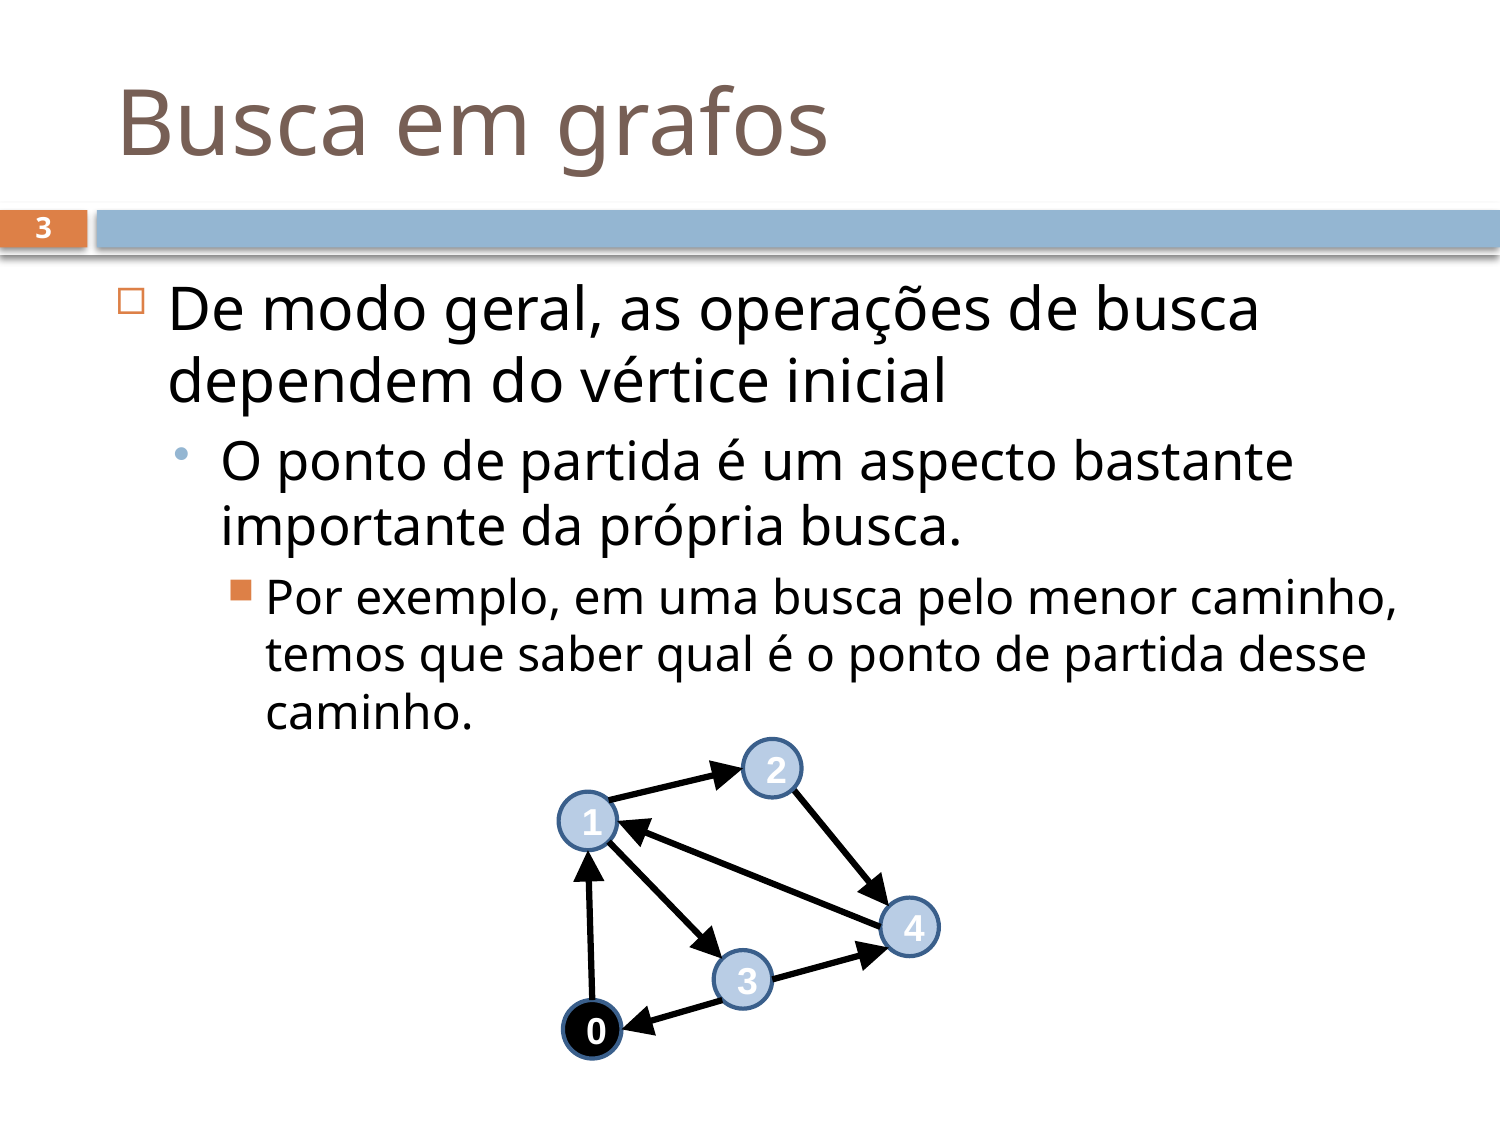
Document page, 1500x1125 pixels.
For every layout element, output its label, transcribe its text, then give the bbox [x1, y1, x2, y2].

title Busca em grafos [100, 37, 1438, 200]
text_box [558, 738, 940, 1059]
list De modo geral, as operações de busca dependem do vértice inicial O ponto de partida é um aspecto bastante importante da própria busca. Por exemplo, em uma busca pelo menor caminho, temos que saber qual é o ponto de partida desse caminho. [100, 262, 1438, 1000]
slide_number 3 [0, 208, 88, 249]
